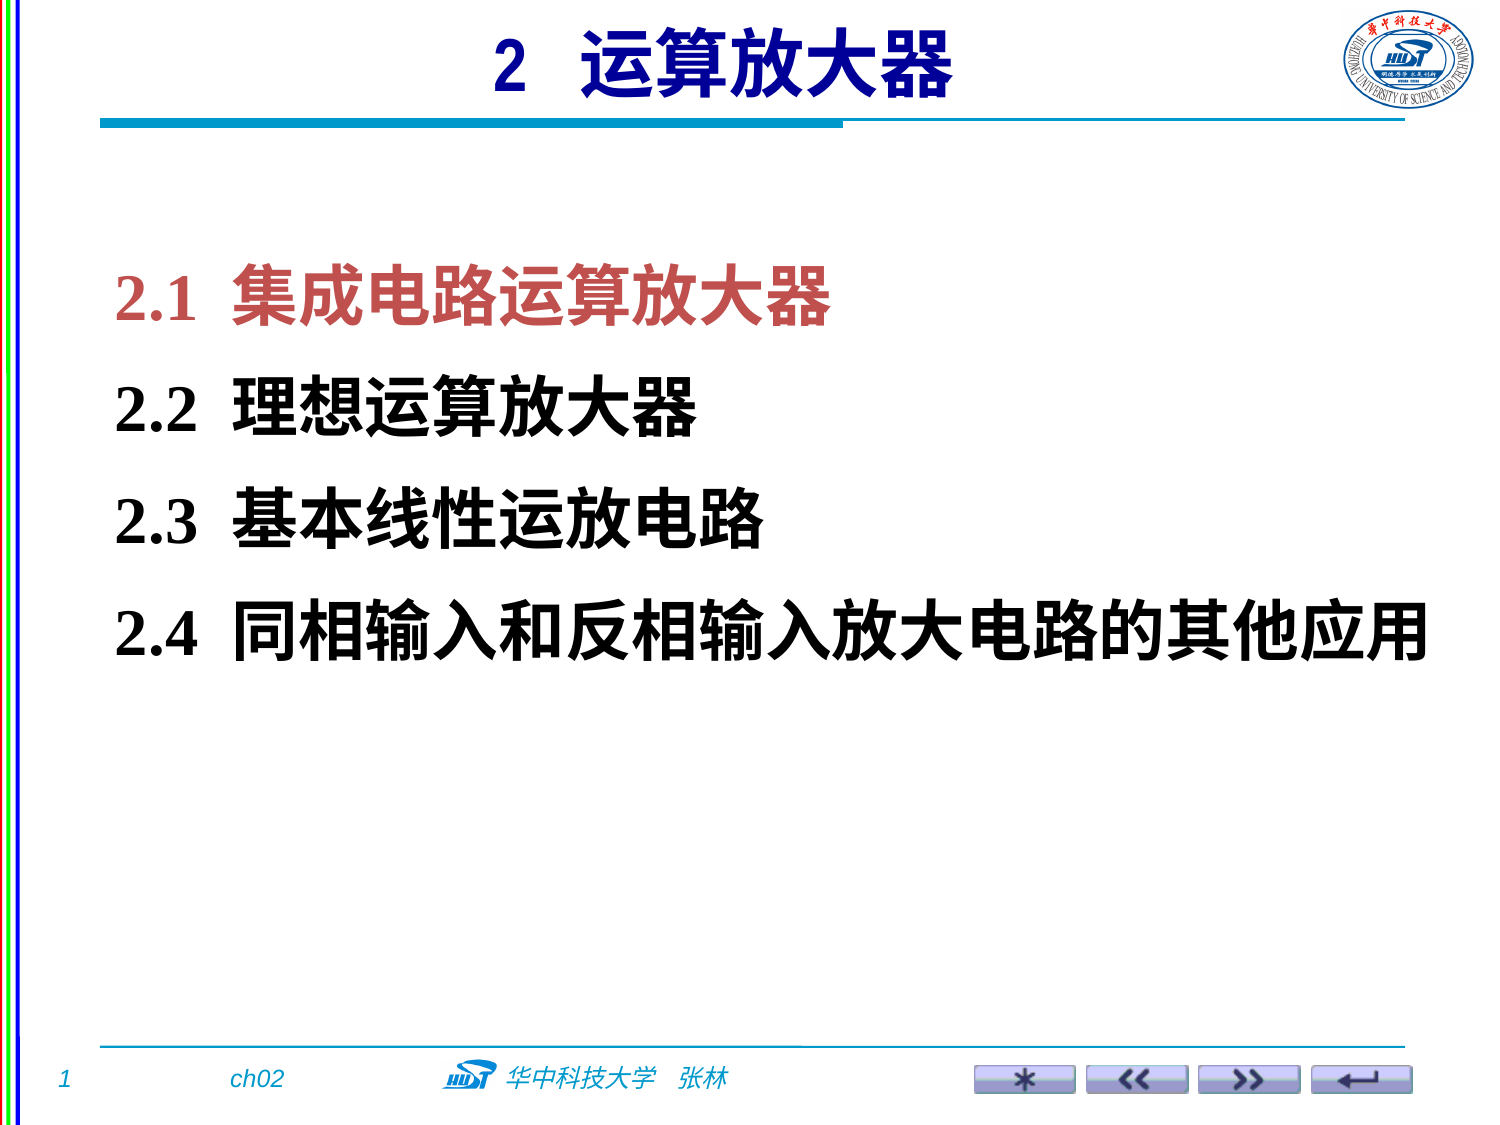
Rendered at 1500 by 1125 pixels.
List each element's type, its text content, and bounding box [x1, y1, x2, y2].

picture [1311, 1065, 1413, 1094]
text_box 2 运算放大器 [100, 7, 1349, 114]
picture [974, 1065, 1076, 1094]
picture [1086, 1065, 1189, 1094]
picture [1349, 7, 1479, 111]
text_box 2.1 集成电路运算放大器 2.2 理想运算放大器 2.3 基本线性运放电路 2.4 同相输入和反相输入放大电路的其他应用 [100, 214, 1500, 677]
picture [1198, 1065, 1301, 1094]
picture [441, 1059, 497, 1089]
